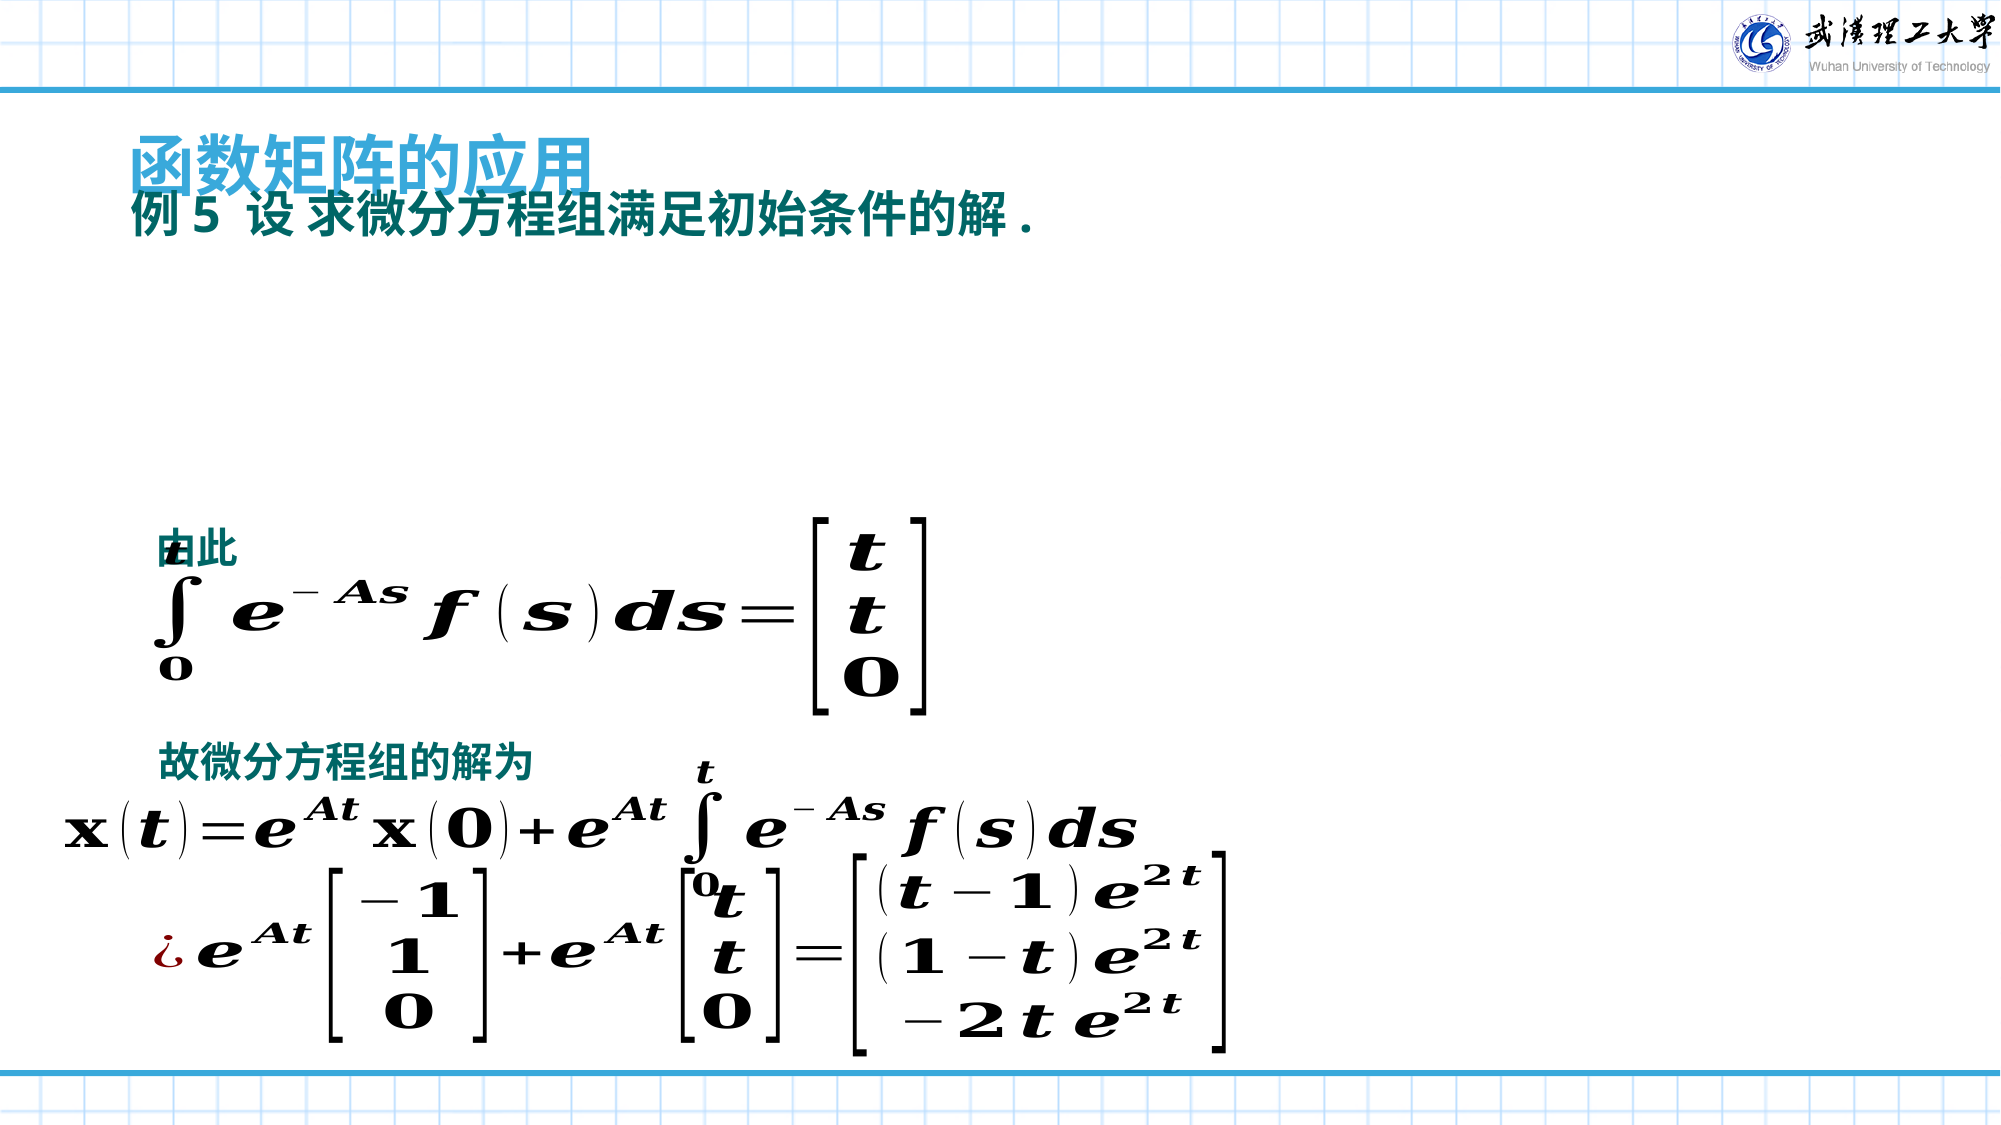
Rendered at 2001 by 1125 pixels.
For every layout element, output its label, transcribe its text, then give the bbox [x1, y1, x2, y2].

picture [0, 1077, 2001, 1125]
list 函数矩阵的应用 [114, 94, 1162, 213]
text_box 由此 [140, 504, 1381, 580]
picture [0, 0, 2001, 87]
text_box 故微分方程组的解为 [144, 718, 1385, 794]
